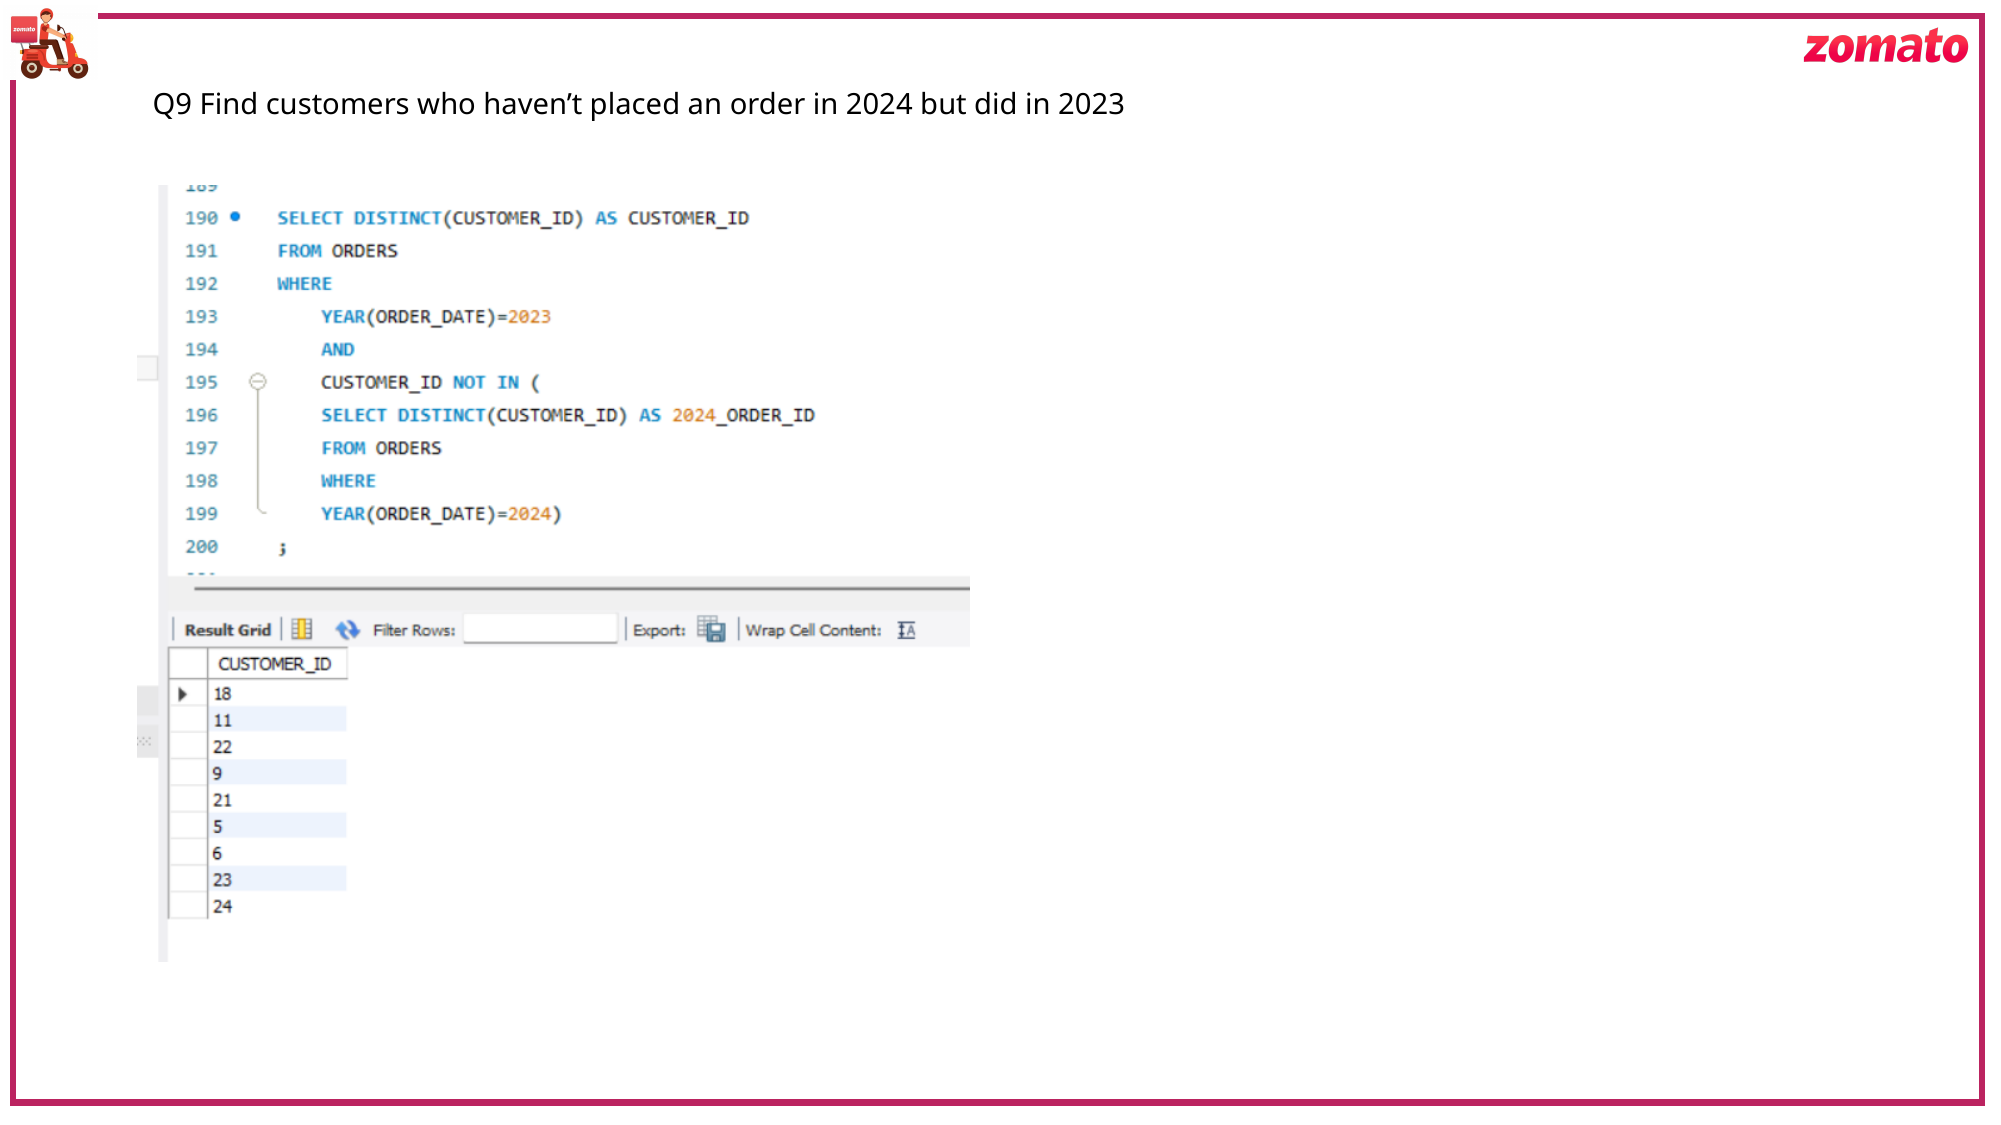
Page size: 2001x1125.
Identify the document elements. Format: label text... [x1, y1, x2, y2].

title Q9 Find customers who haven’t placed an order in 2024 but did in 2023 [137, 59, 1863, 152]
picture [3, 5, 98, 80]
picture [1802, 0, 1970, 93]
picture [137, 185, 970, 962]
